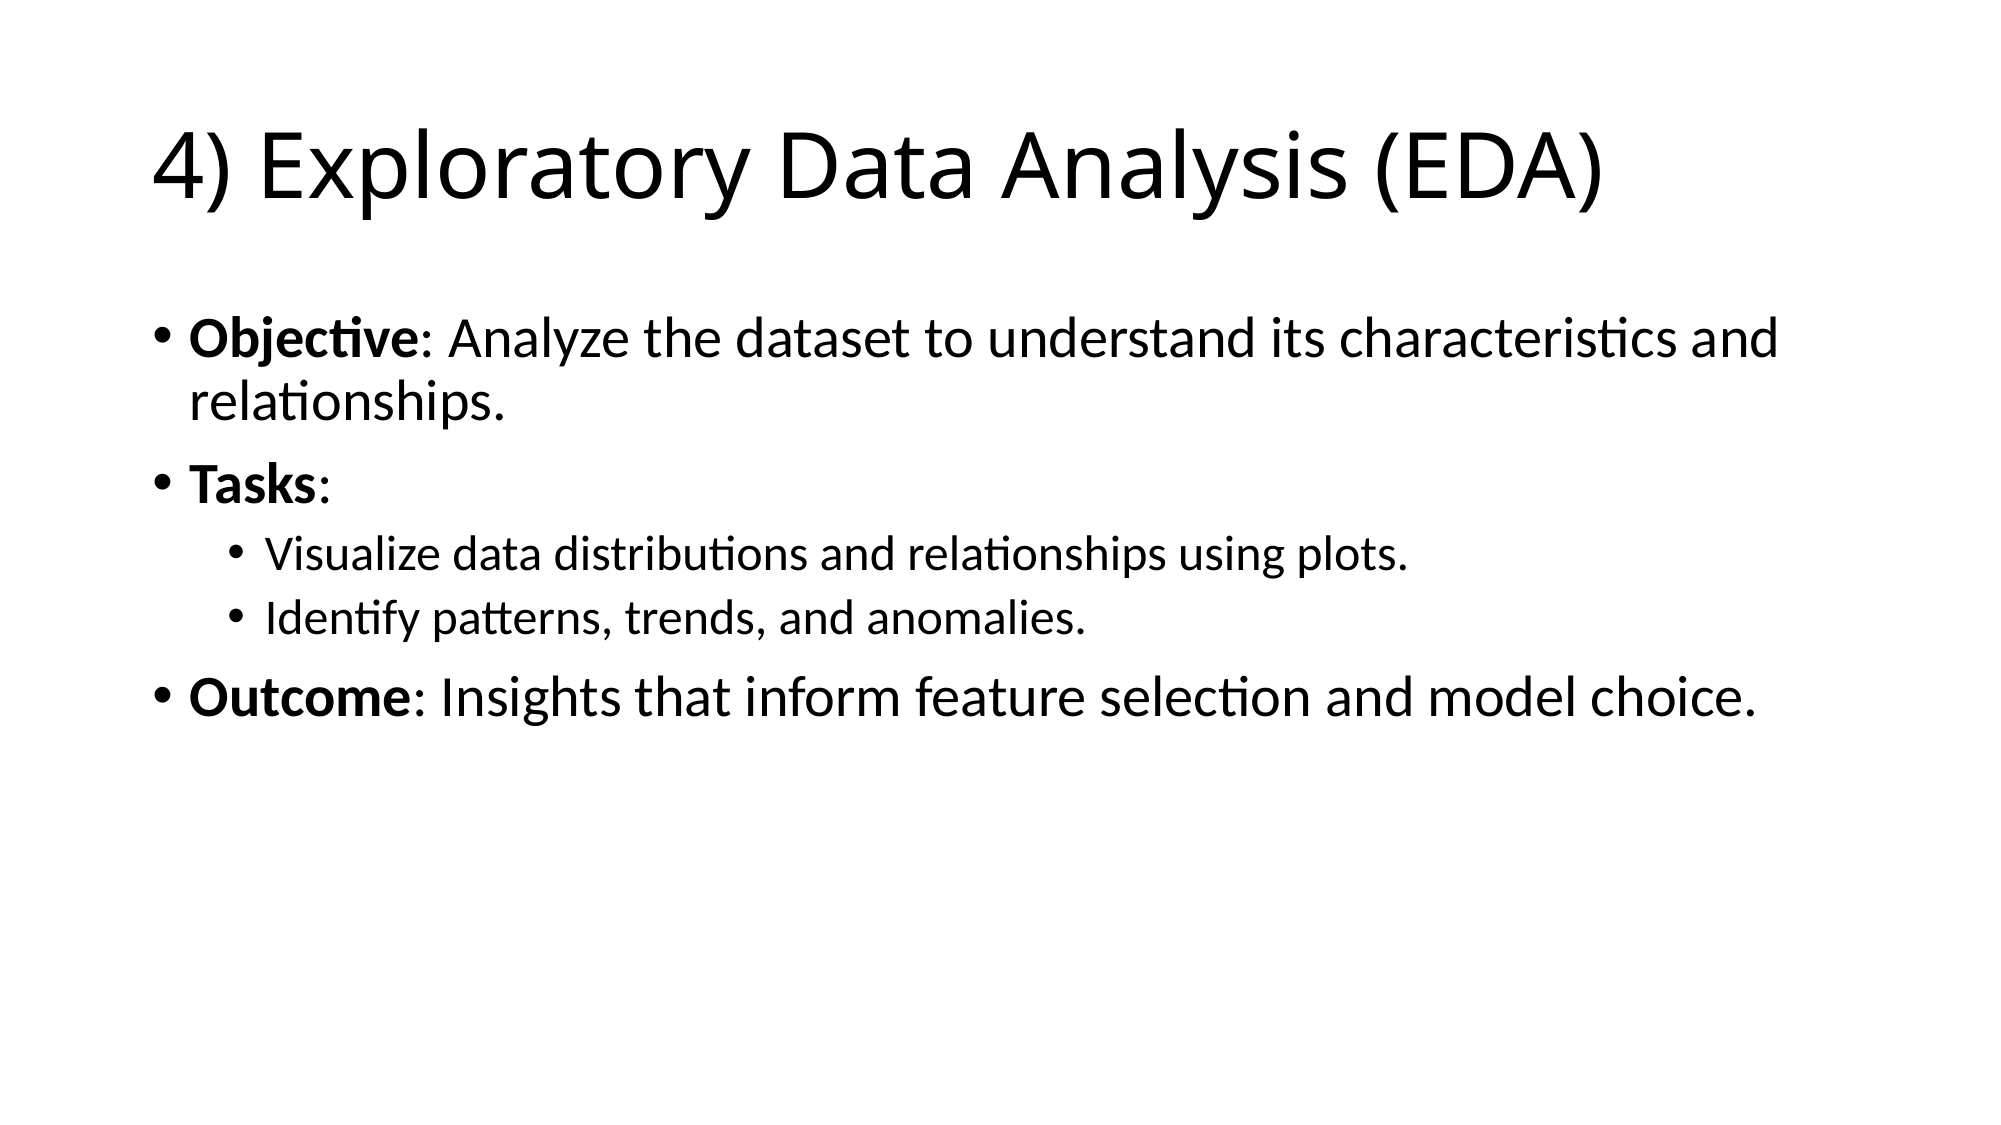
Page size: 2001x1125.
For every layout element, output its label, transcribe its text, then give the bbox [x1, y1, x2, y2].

list Objective: Analyze the dataset to understand its characteristics and relationships. Tasks: Visualize data distributions and relationships using plots. Identify patterns, trends, and anomalies. Outcome: Insights that inform feature selection and model choice. [137, 299, 1863, 1014]
title 4) Exploratory Data Analysis (EDA) [137, 59, 1863, 278]
